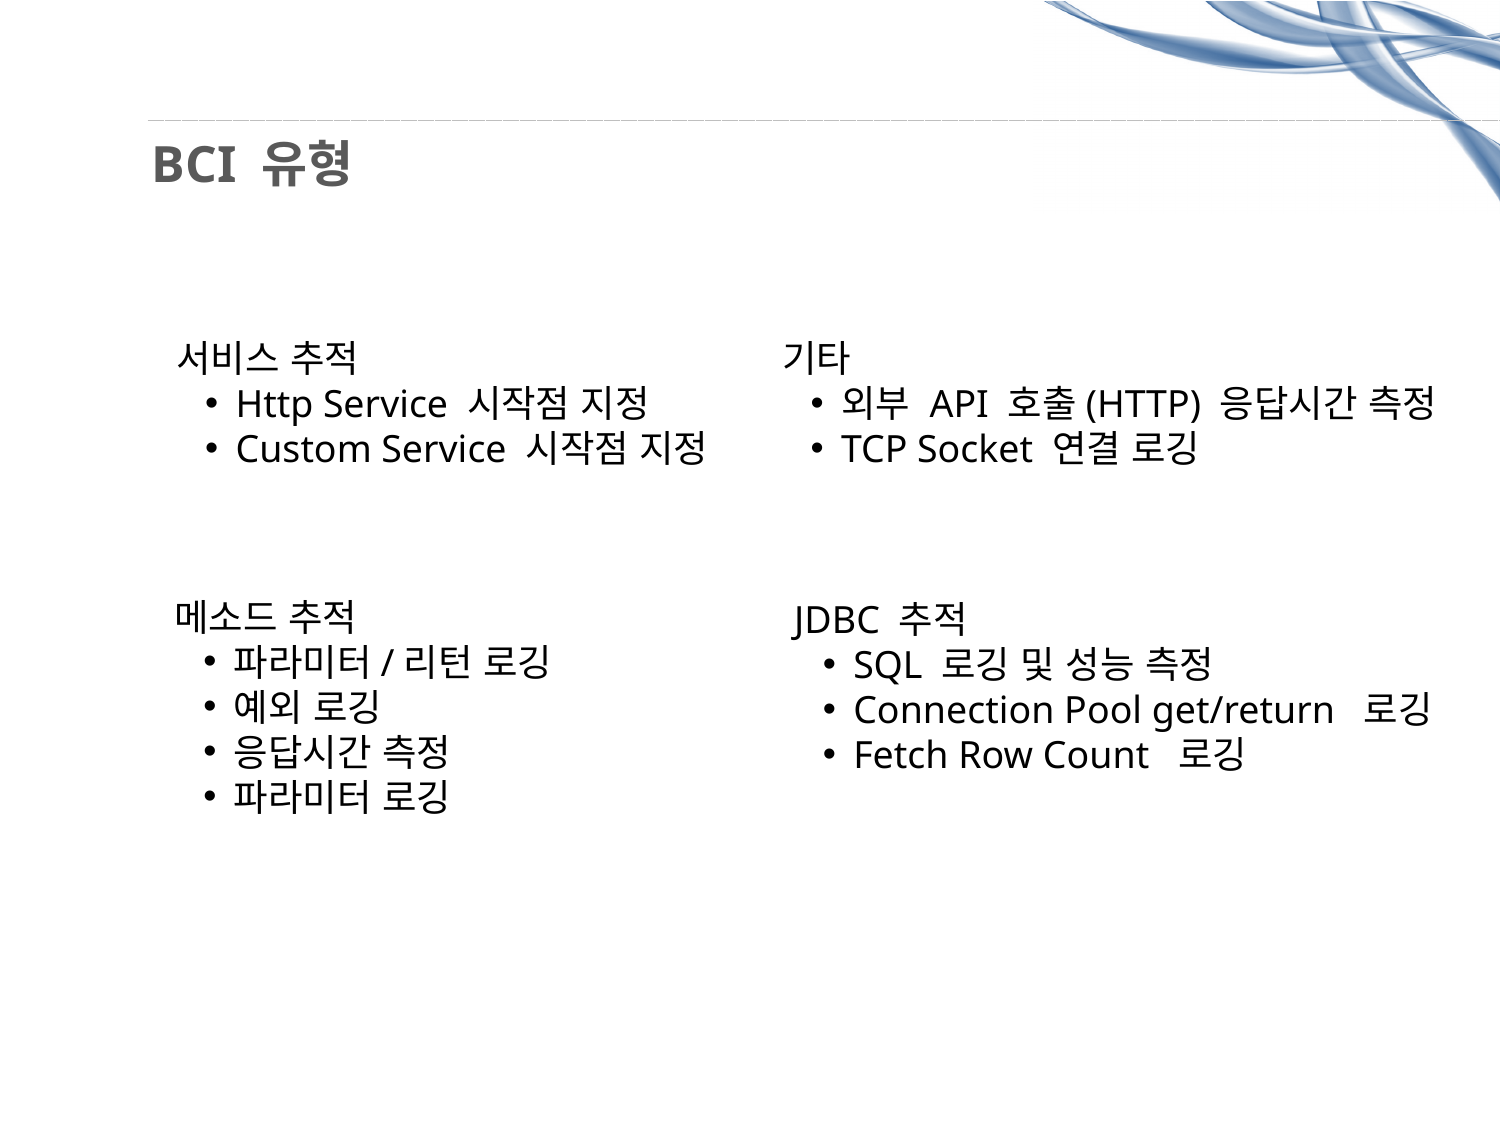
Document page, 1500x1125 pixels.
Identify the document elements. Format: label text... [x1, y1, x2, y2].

text_box 서비스 추적 Http Service 시작점 지정 Custom Service 시작점 지정 [161, 327, 724, 478]
text_box 메소드 추적 파라미터/리턴 로깅 예외 로깅 응답시간 측정 파라미터 로깅 [159, 586, 567, 826]
title BCI 유형 [136, 128, 1487, 197]
text_box 기타 외부 API 호출(HTTP) 응답시간 측정 TCP Socket 연결 로깅 [767, 327, 1452, 478]
text_box JDBC 추적 SQL 로깅 및 성능 측정 Connection Pool get/return 로깅 Fetch Row Count 로깅 [779, 588, 1448, 784]
